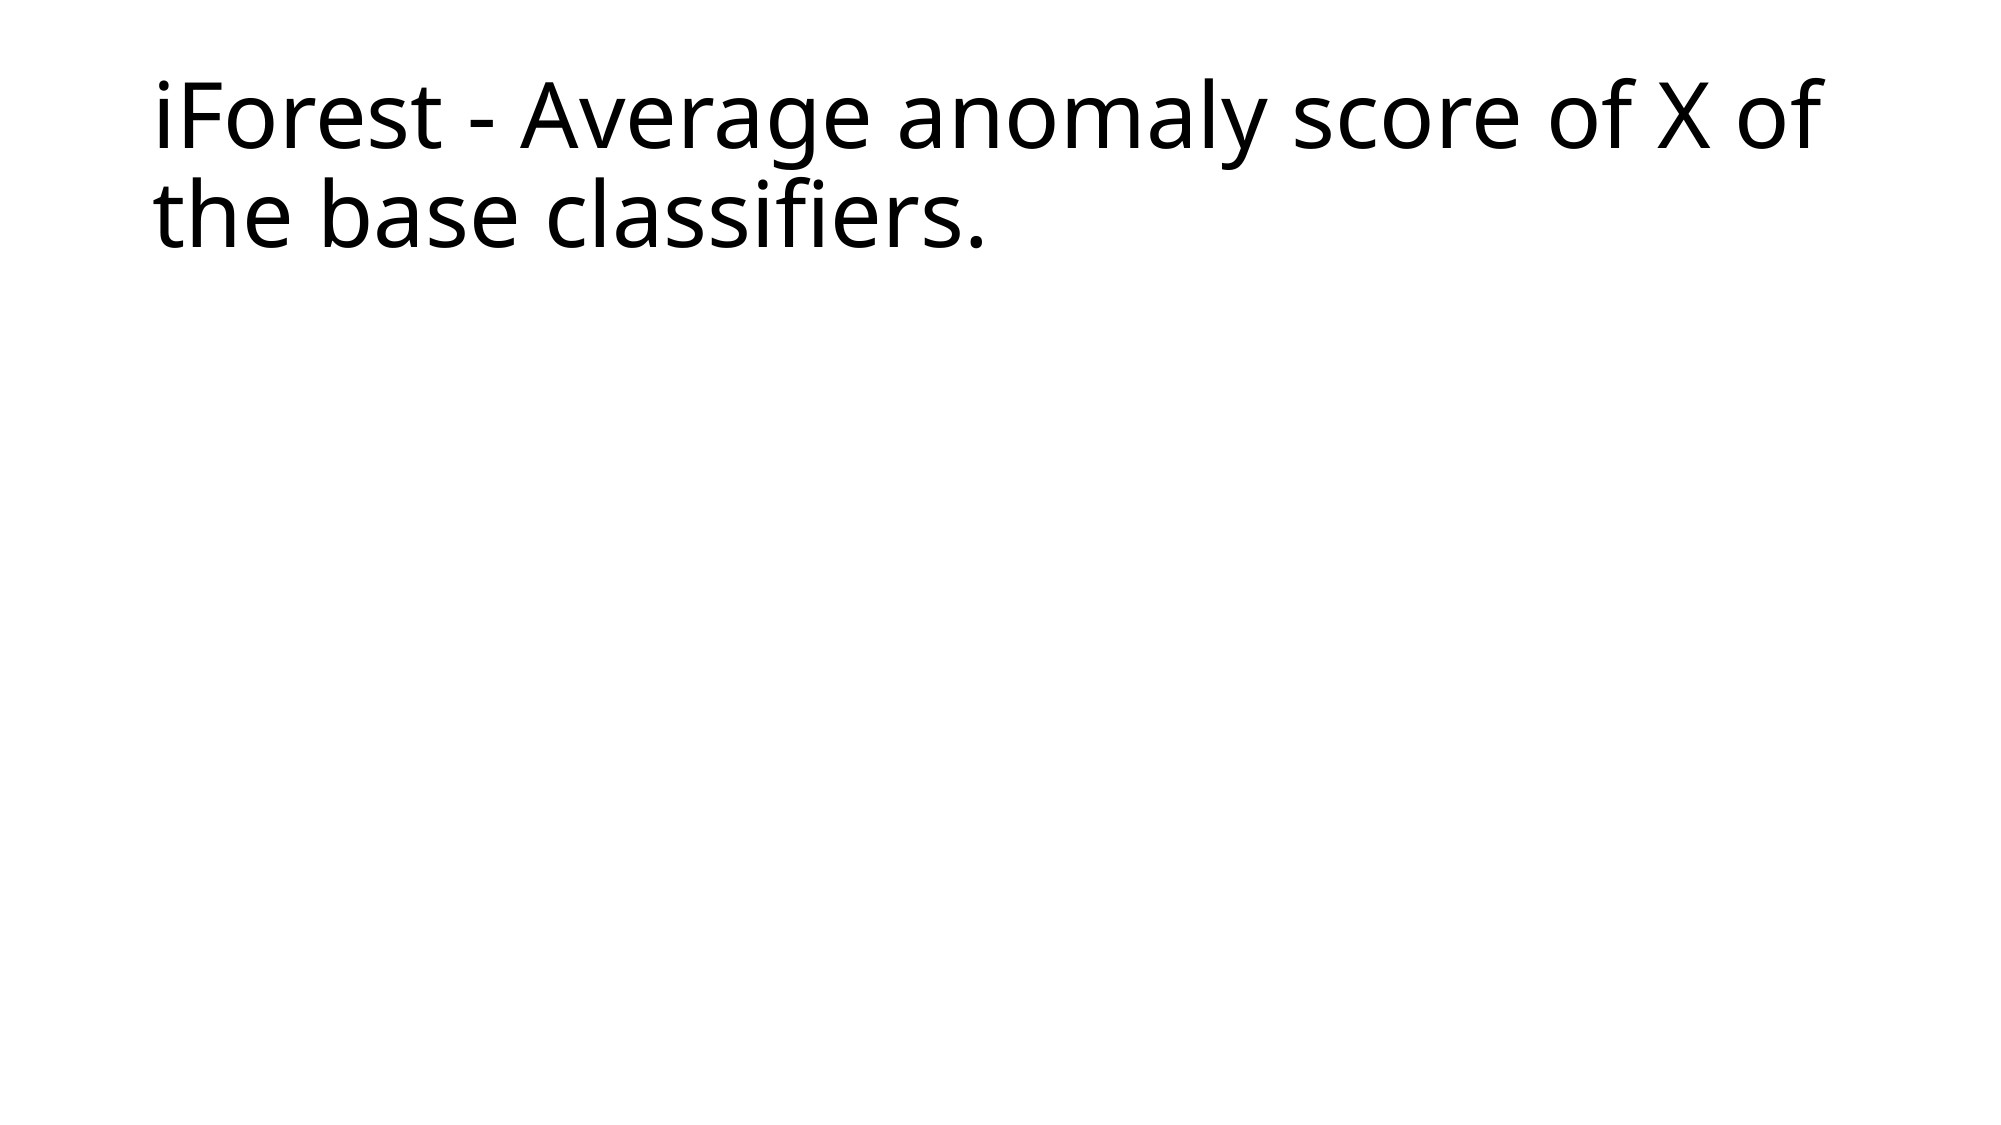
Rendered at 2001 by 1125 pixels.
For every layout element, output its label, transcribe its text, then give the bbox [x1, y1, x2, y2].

title iForest - Average anomaly score of X of the base classifiers. [137, 59, 1863, 278]
